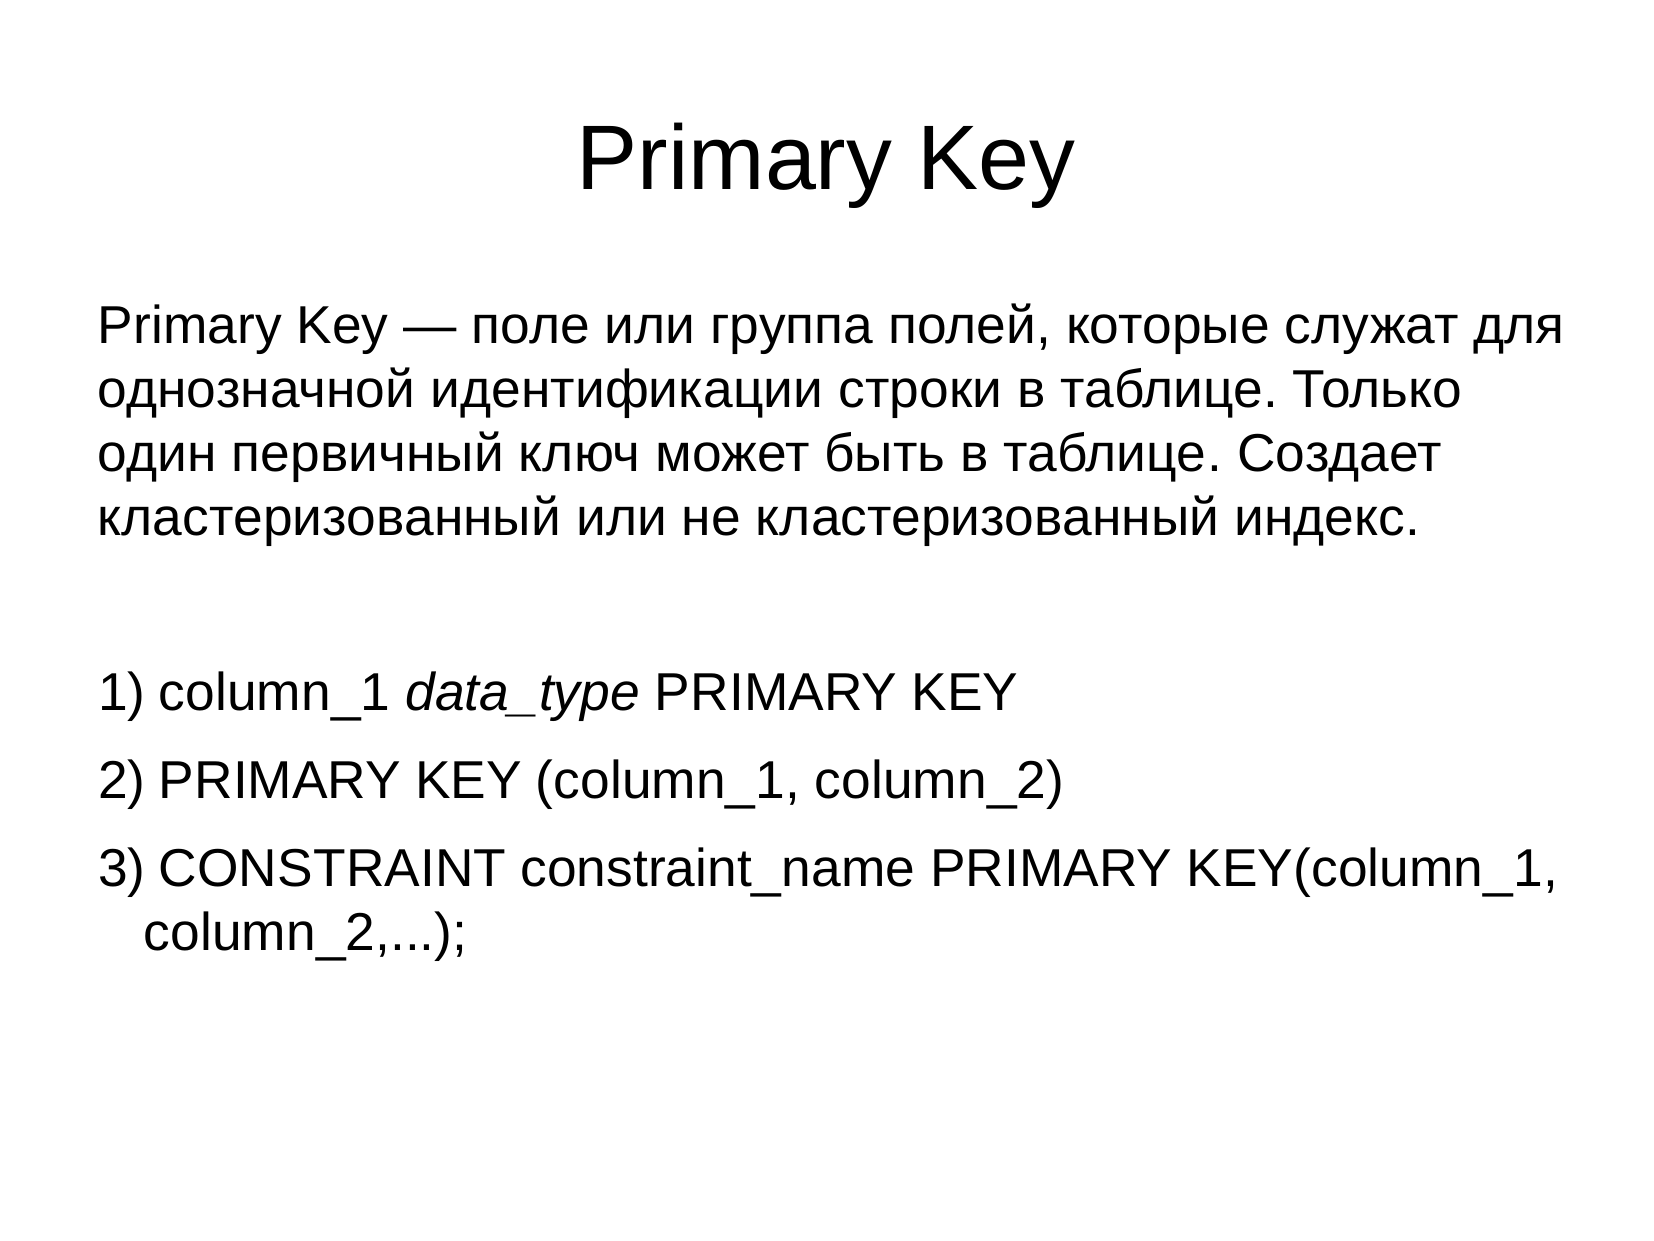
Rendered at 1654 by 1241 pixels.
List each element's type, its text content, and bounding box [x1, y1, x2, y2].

text_box Primary Key [82, 49, 1571, 257]
text_box Primary Key — поле или группа полей, которые служат для однозначной идентификации строки в таблице. Только один первичный ключ может быть в таблице. Создает кластеризованный или не кластеризованный индекс. column_1 data_type PRIMARY KEY PRIMARY KEY (column_1, column_2) CONSTRAINT constraint_name PRIMARY KEY(column_1, column_2,...); [82, 290, 1571, 1010]
